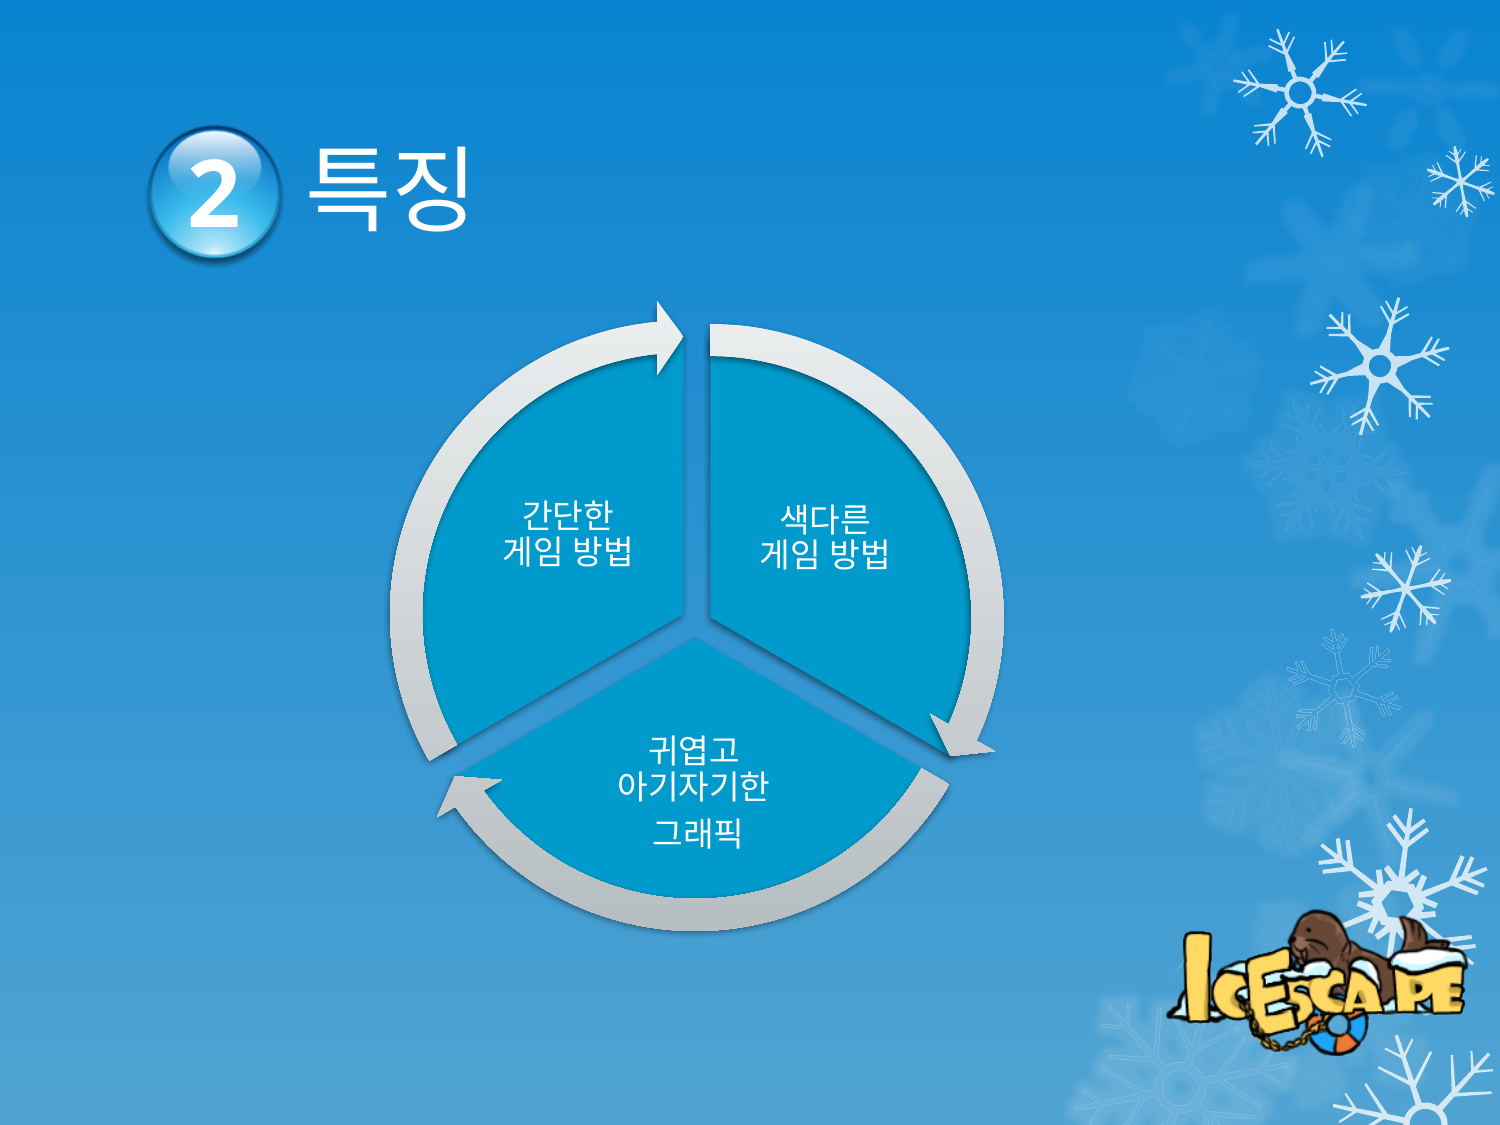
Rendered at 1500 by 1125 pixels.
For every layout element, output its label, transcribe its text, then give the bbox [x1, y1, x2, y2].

picture [1160, 892, 1483, 1087]
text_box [395, 302, 1026, 933]
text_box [380, 322, 1011, 953]
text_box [368, 298, 999, 930]
title 특징 [289, 110, 1459, 263]
picture [138, 119, 290, 274]
